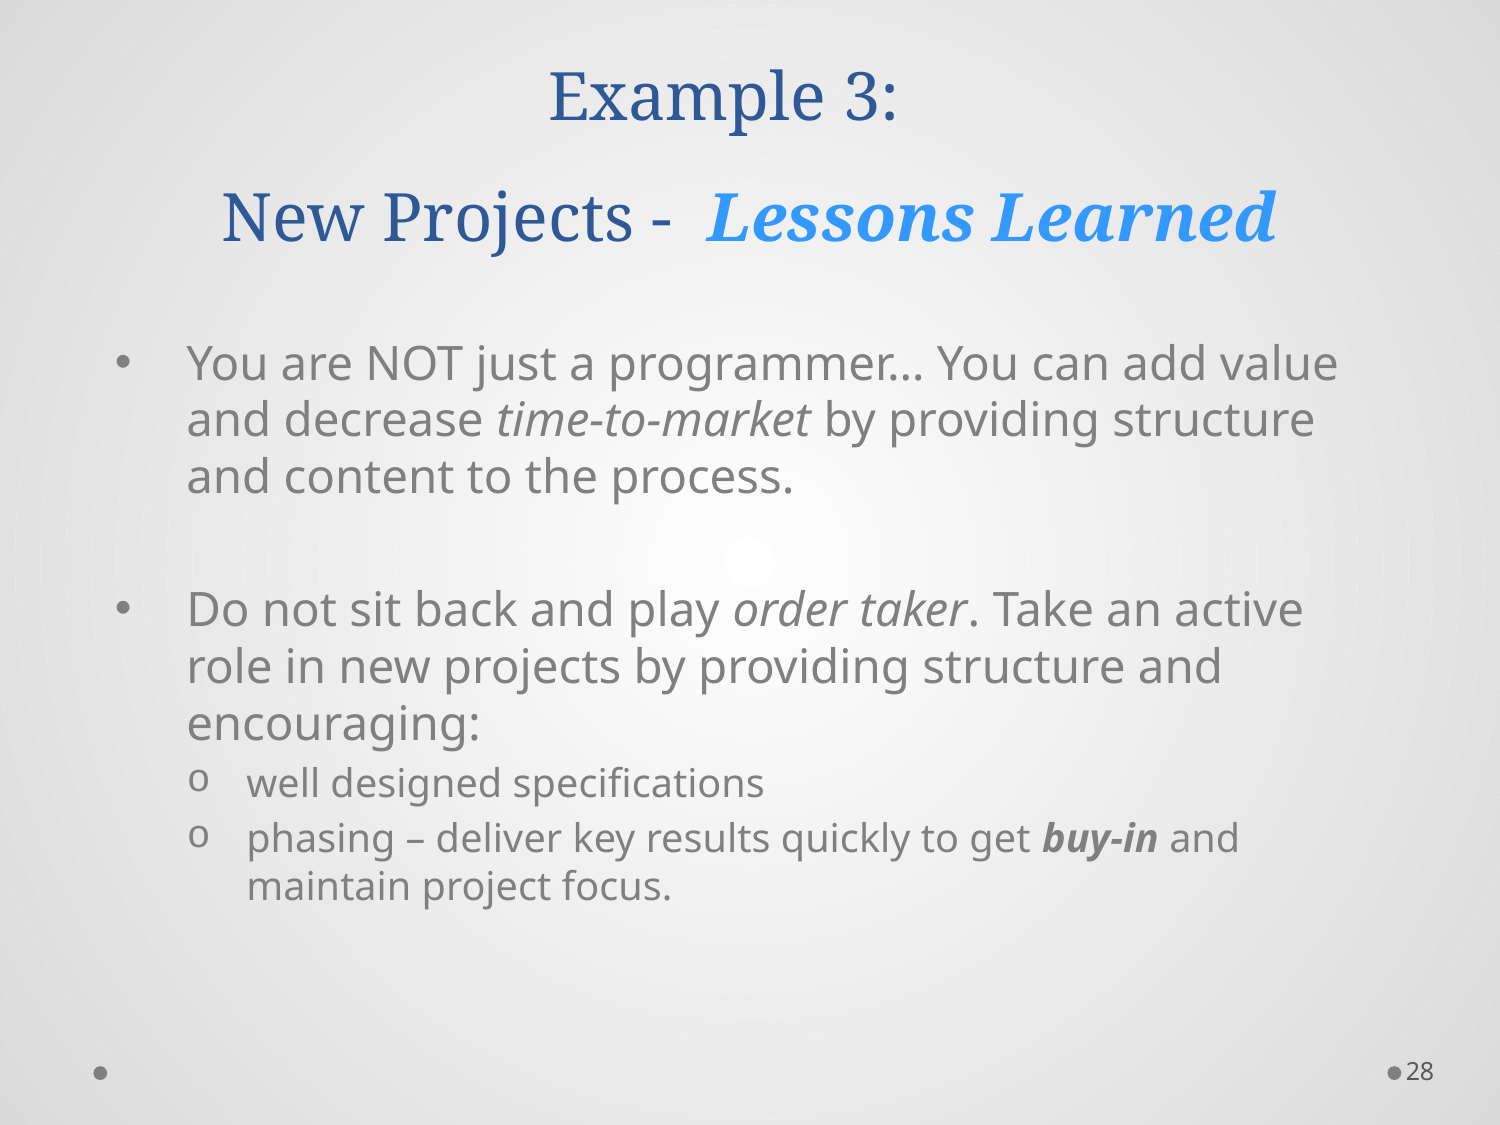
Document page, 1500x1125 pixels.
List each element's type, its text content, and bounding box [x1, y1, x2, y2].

title Example 3: New Projects - Lessons Learned [75, 0, 1425, 263]
list You are NOT just a programmer… You can add value and decrease time-to-market by providing structure and content to the process. Do not sit back and play order taker. Take an active role in new projects by providing structure and encouraging: well designed specifications phasing – deliver key results quickly to get buy-in and maintain project focus. [99, 324, 1413, 917]
slide_number 28 [1401, 1042, 1494, 1103]
